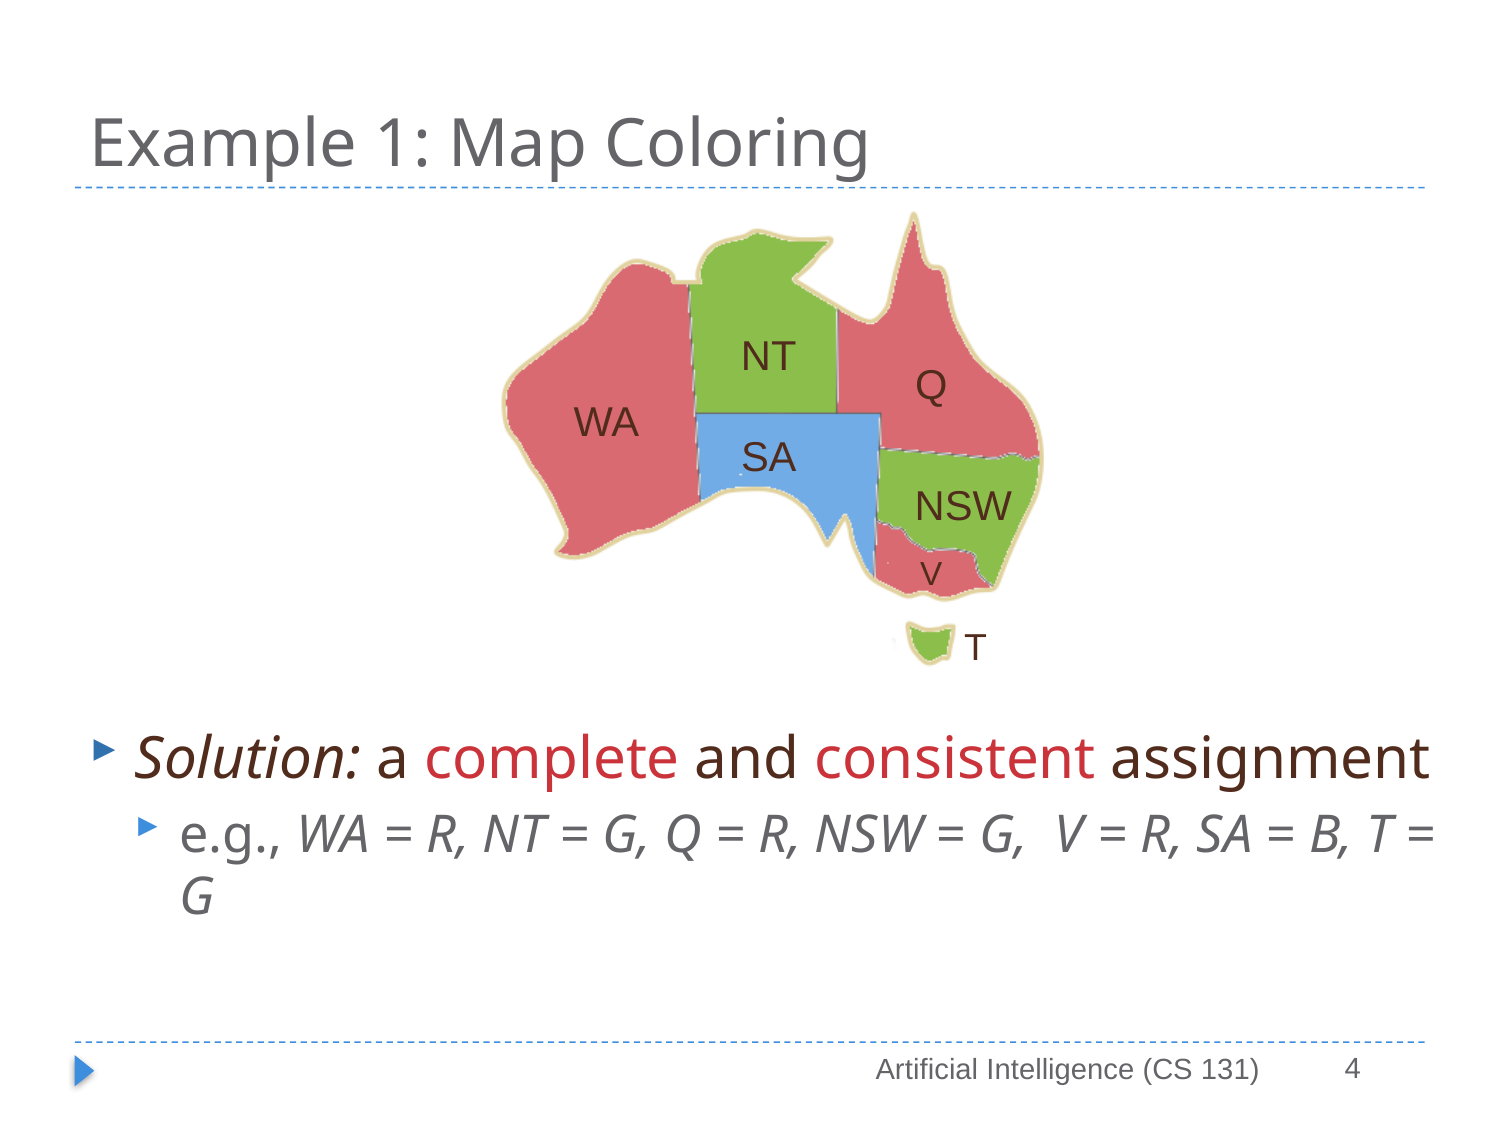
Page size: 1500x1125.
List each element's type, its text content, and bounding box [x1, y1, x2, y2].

slide_number 4 [1212, 1042, 1376, 1103]
footer Artificial Intelligence (CS 131) [575, 1042, 1212, 1103]
title Example 1: Map Coloring [75, 24, 1425, 188]
picture [488, 199, 1062, 676]
list Solution: a complete and consistent assignment e.g., WA = R, NT = G, Q = R, NSW = G, V = R, SA = B, T = G [75, 712, 1463, 1010]
